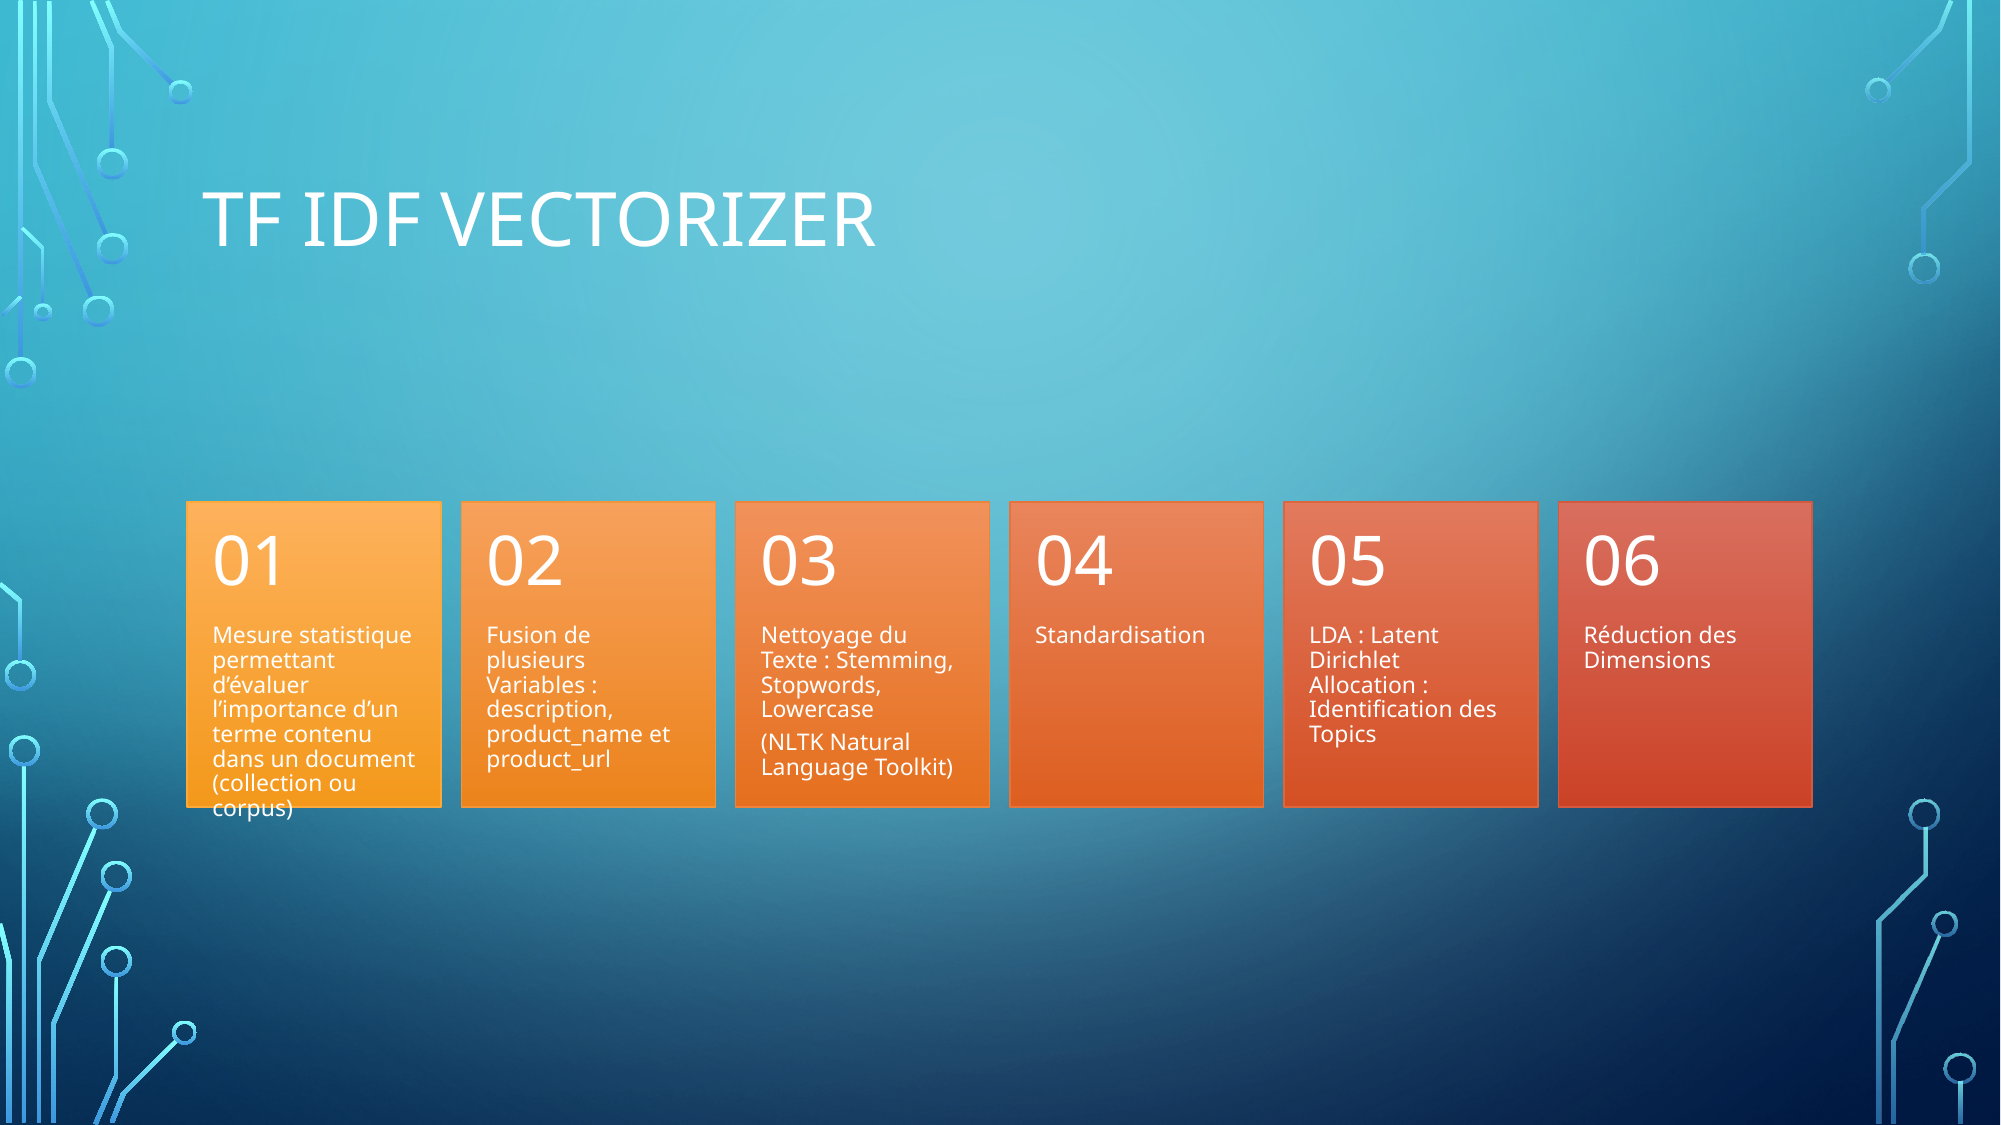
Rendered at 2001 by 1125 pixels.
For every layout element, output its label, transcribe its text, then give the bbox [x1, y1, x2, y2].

title TF IDF VECTORIZER [187, 101, 1813, 344]
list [186, 396, 1813, 913]
